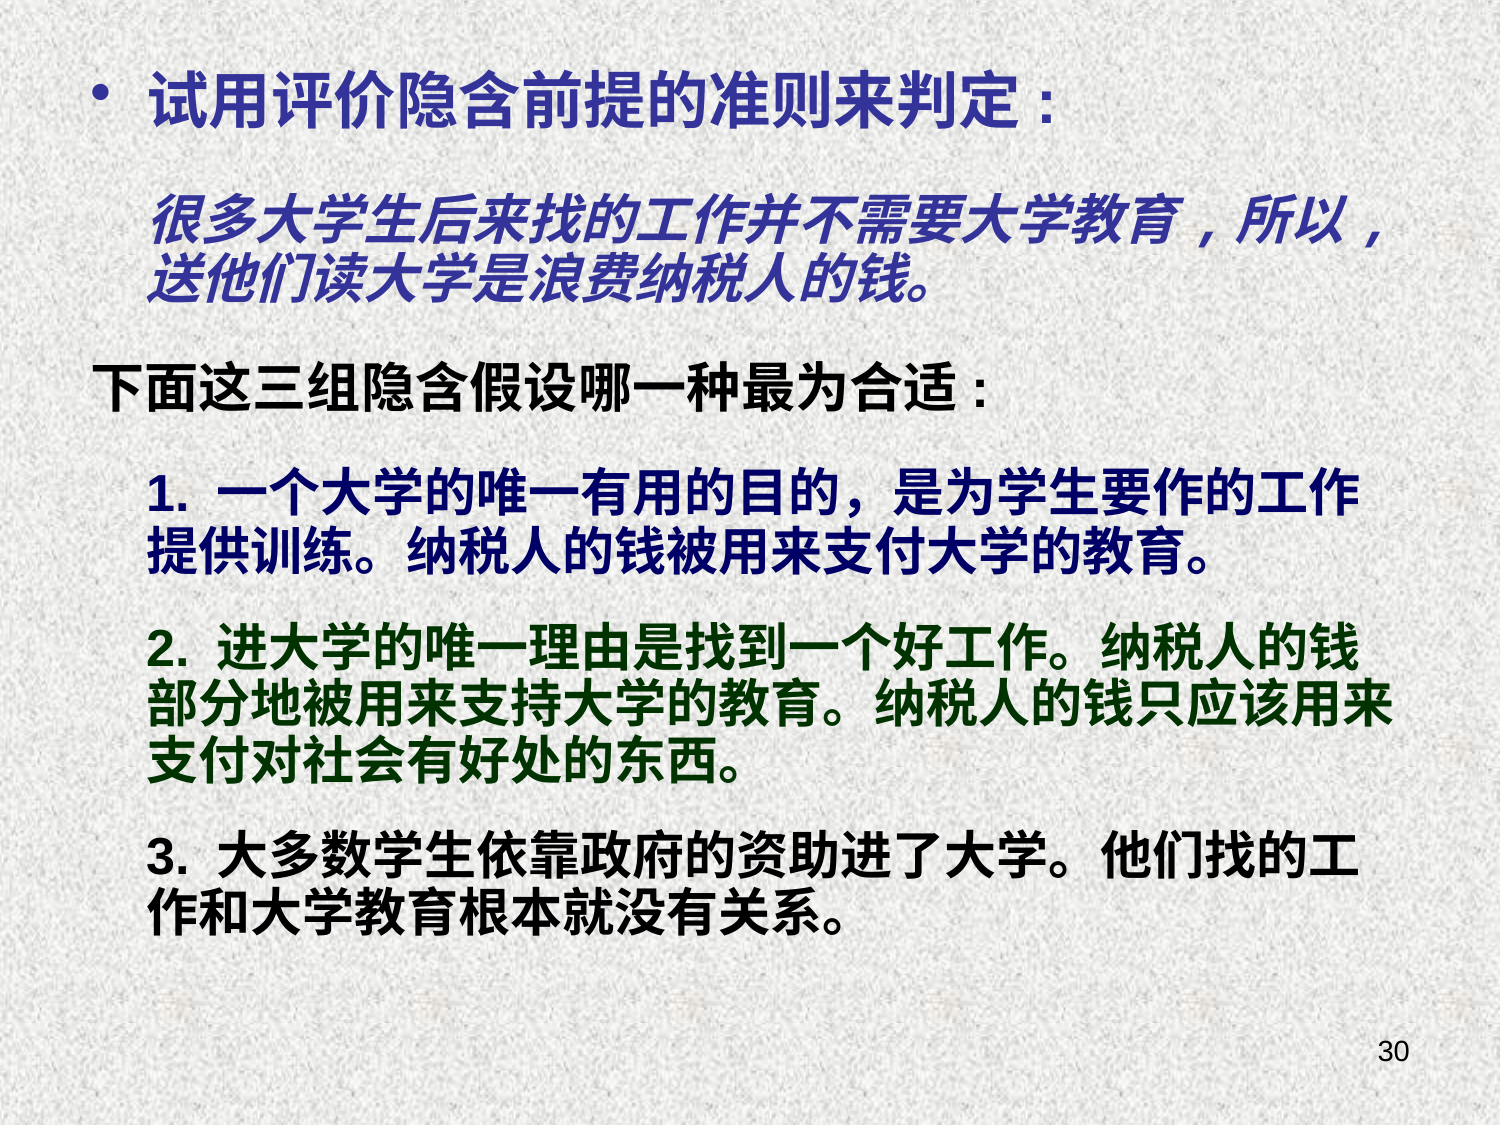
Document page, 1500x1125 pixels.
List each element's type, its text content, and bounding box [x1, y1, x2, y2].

slide_number 30 [1074, 1024, 1425, 1103]
picture [0, 0, 1500, 1125]
list 试用评价隐含前提的准则来判定: 很多大学生后来找的工作并不需要大学教育,所以,送他们读大学是浪费纳税人的钱。 下面这三组隐含假设哪一种最为合适: 1. 一个大学的唯一有用的目的，是为学生要作的工作提供训练。纳税人的钱被用来支付大学的教育。 2. 进大学的唯一理由是找到一个好工作。纳税人的钱部分地被用来支持大学的教育。纳税人的钱只应该用来支付对社会有好处的东西。 3. 大多数学生依靠政府的资助进了大学。他们找的工作和大学教育根本就没有关系。 [75, 62, 1425, 1006]
